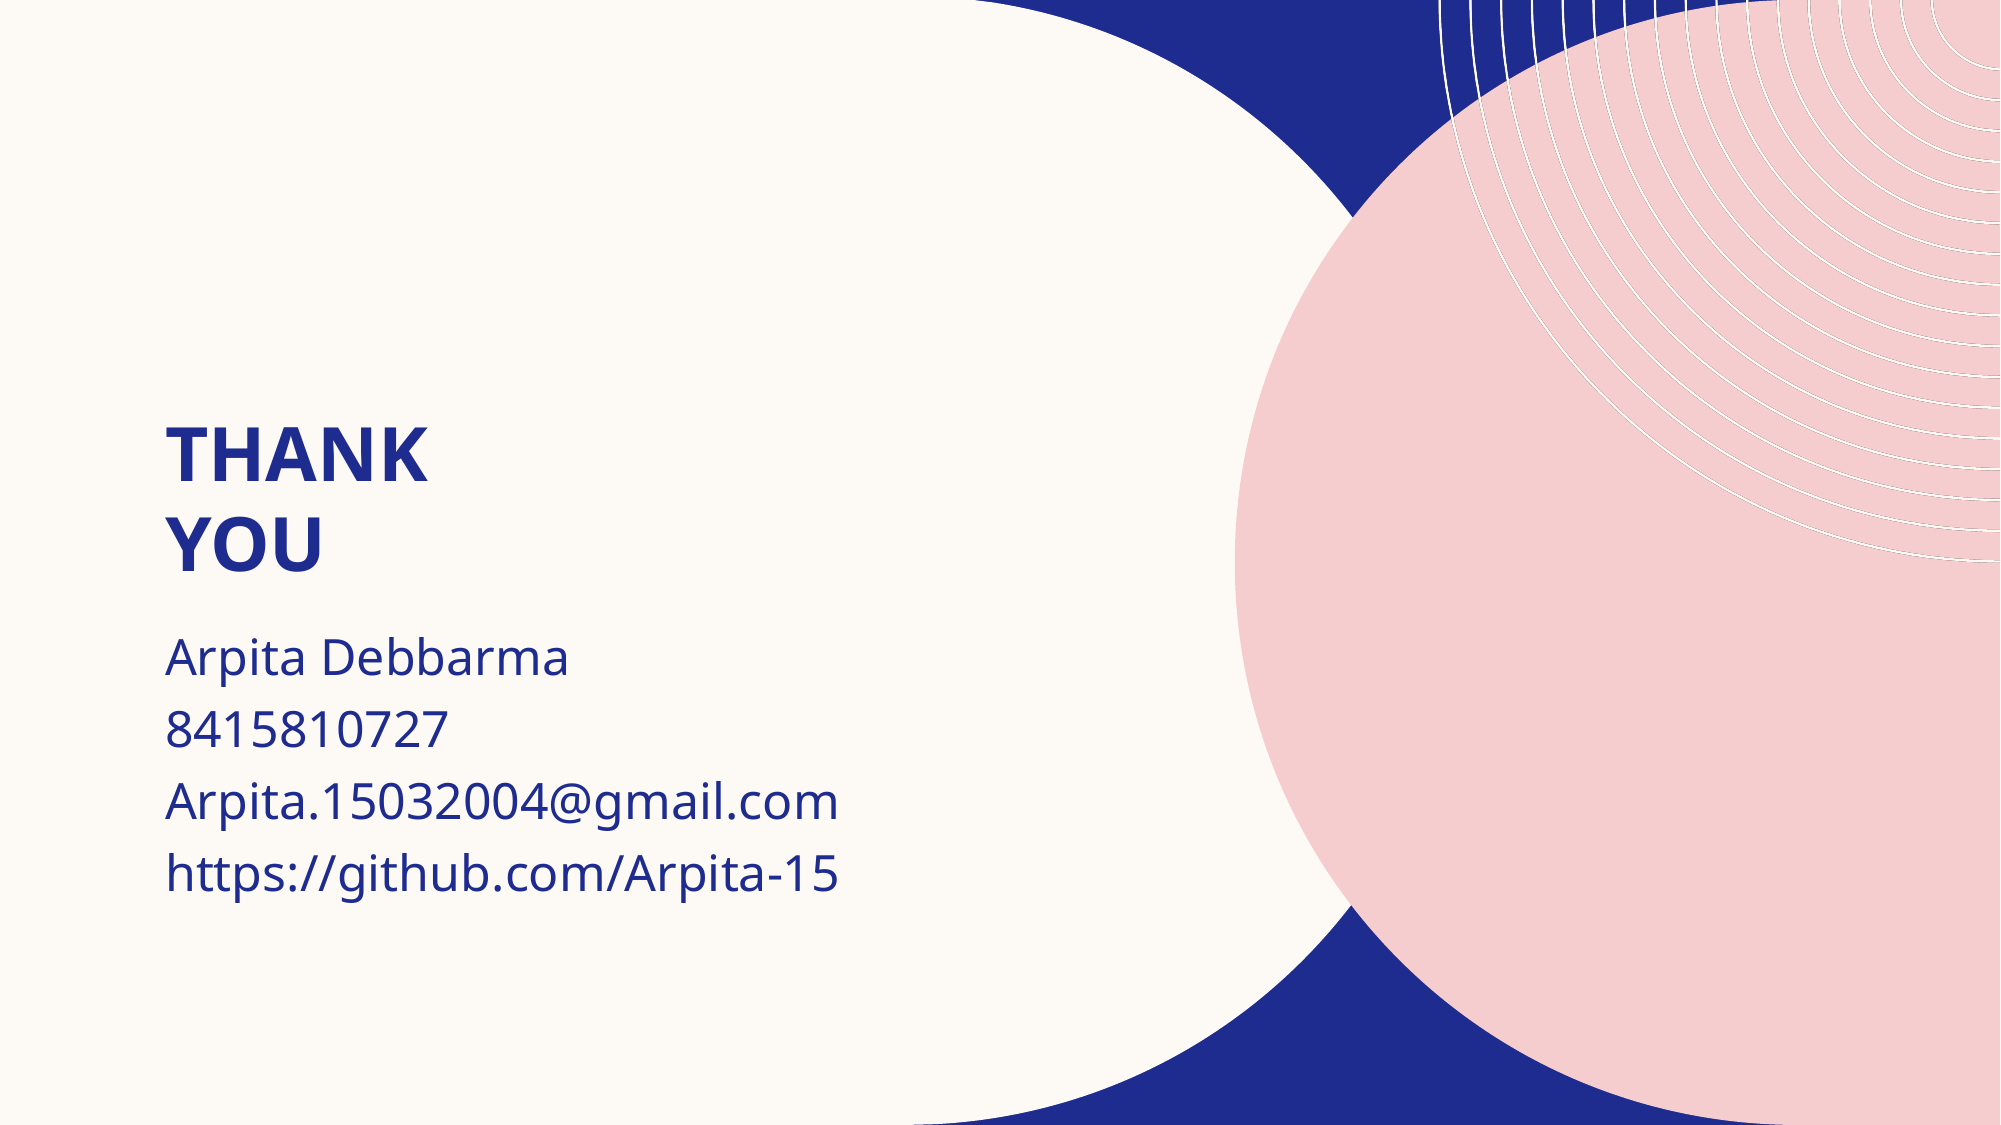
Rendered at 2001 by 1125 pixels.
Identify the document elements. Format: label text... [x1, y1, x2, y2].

subtitle Arpita Debbarma 8415810727 Arpita.15032004@gmail.com https://github.com/Arpita-15 [150, 625, 1088, 993]
picture [1438, 0, 2001, 563]
title Thank you [150, 139, 1088, 587]
